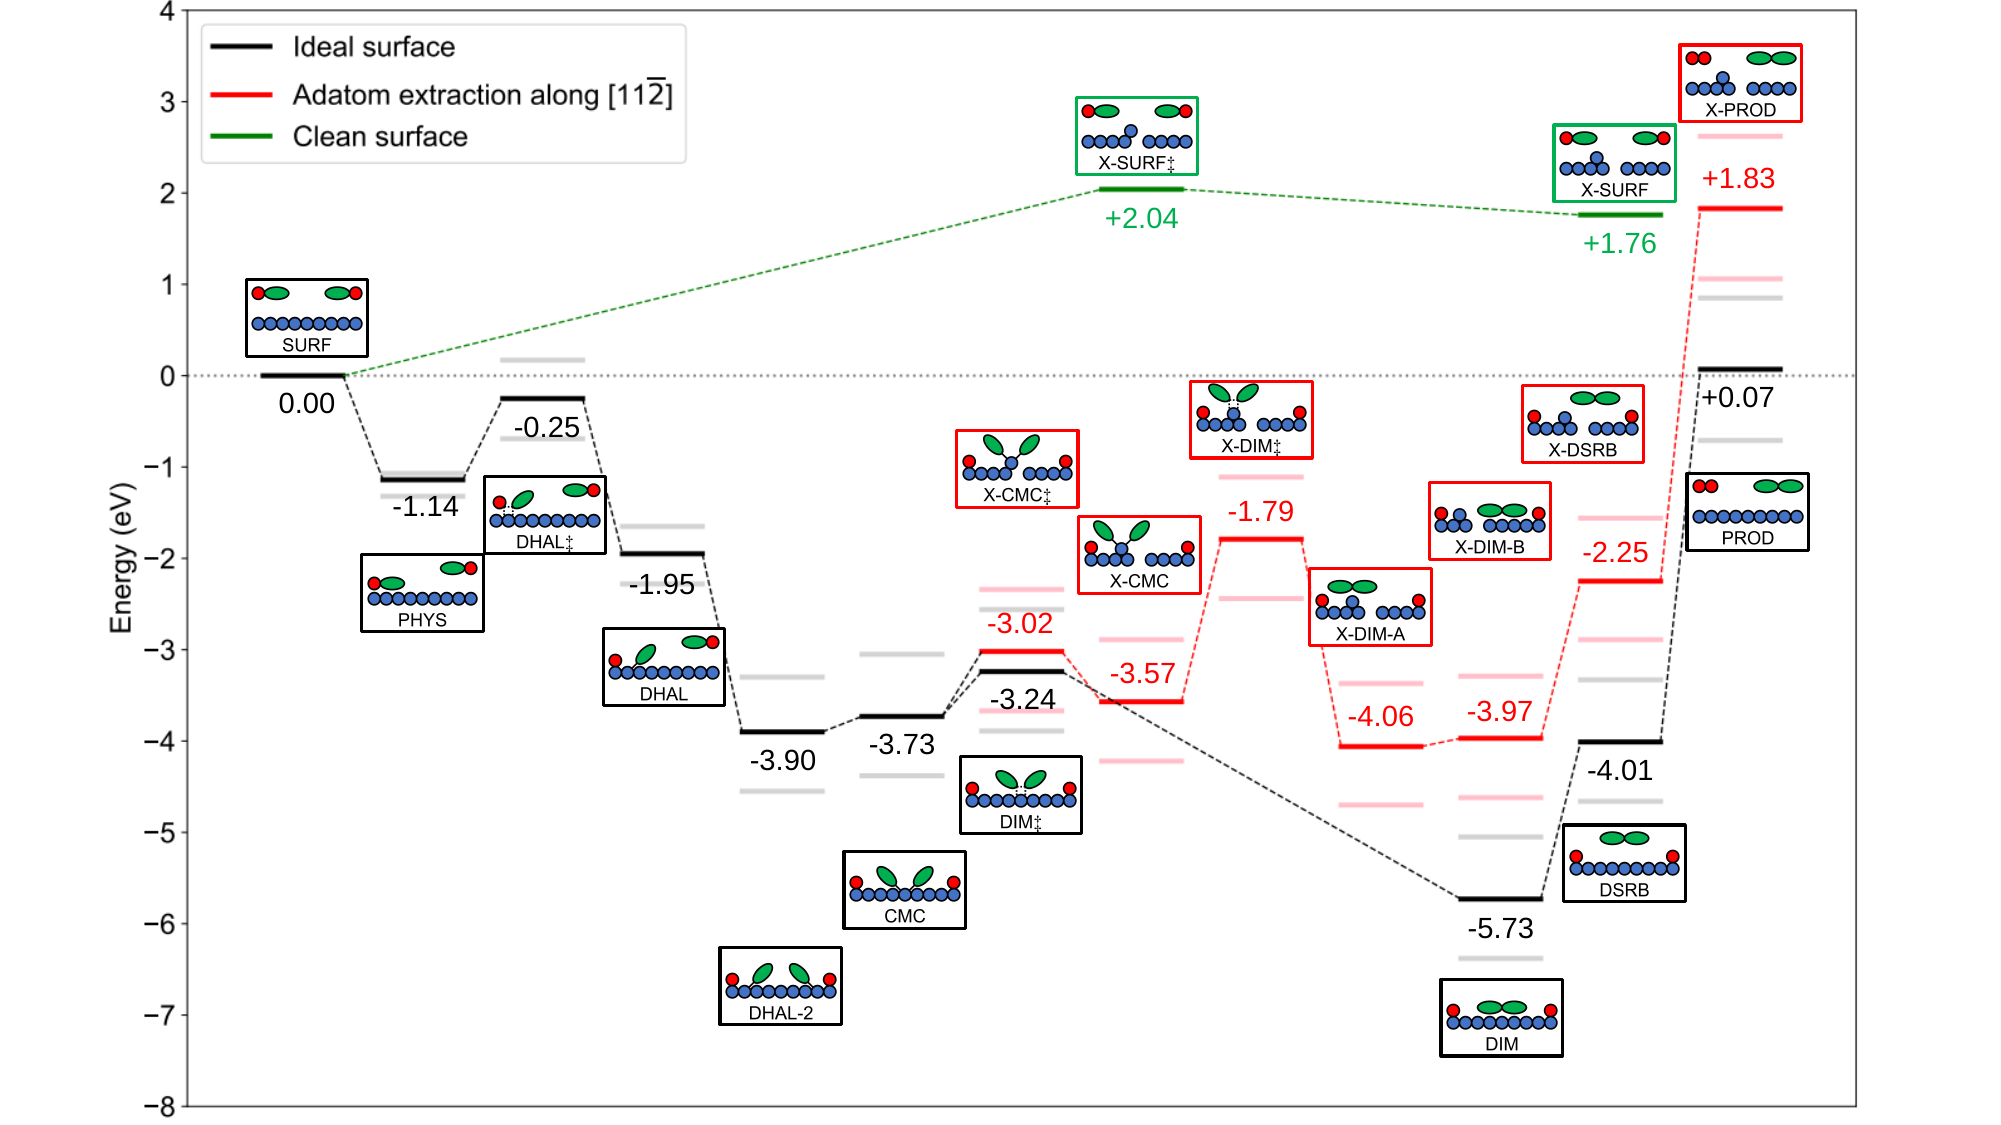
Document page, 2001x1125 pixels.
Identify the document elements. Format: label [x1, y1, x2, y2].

text_box [78, 0, 1885, 1125]
